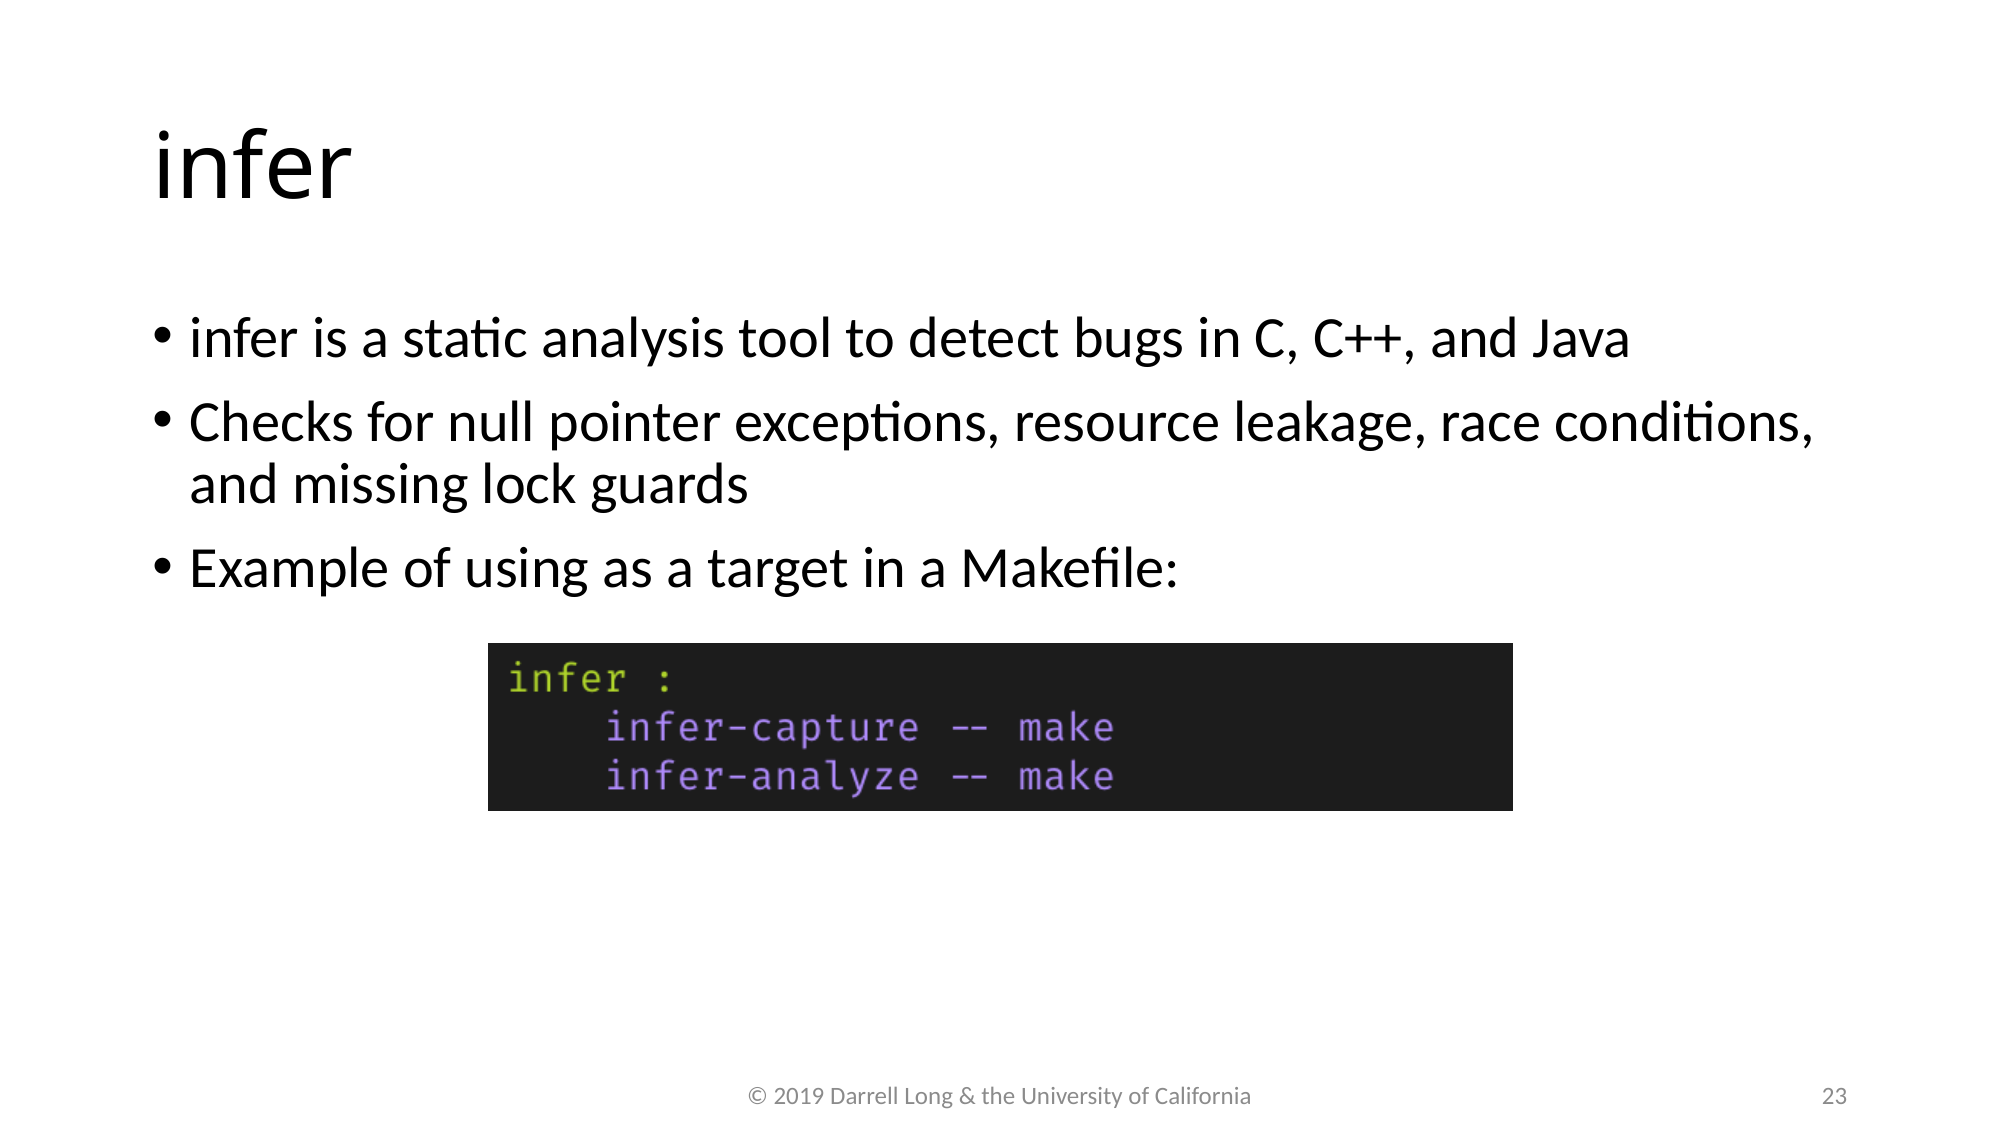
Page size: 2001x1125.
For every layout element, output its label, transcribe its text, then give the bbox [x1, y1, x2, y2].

slide_number 23 [1412, 1064, 1863, 1125]
list infer is a static analysis tool to detect bugs in C, C++, and Java Checks for null pointer exceptions, resource leakage, race conditions, and missing lock guards Example of using as a target in a Makefile: [137, 299, 1863, 1014]
footer © 2019 Darrell Long & the University of California [662, 1064, 1338, 1125]
title infer [137, 59, 1863, 278]
picture [488, 643, 1513, 811]
